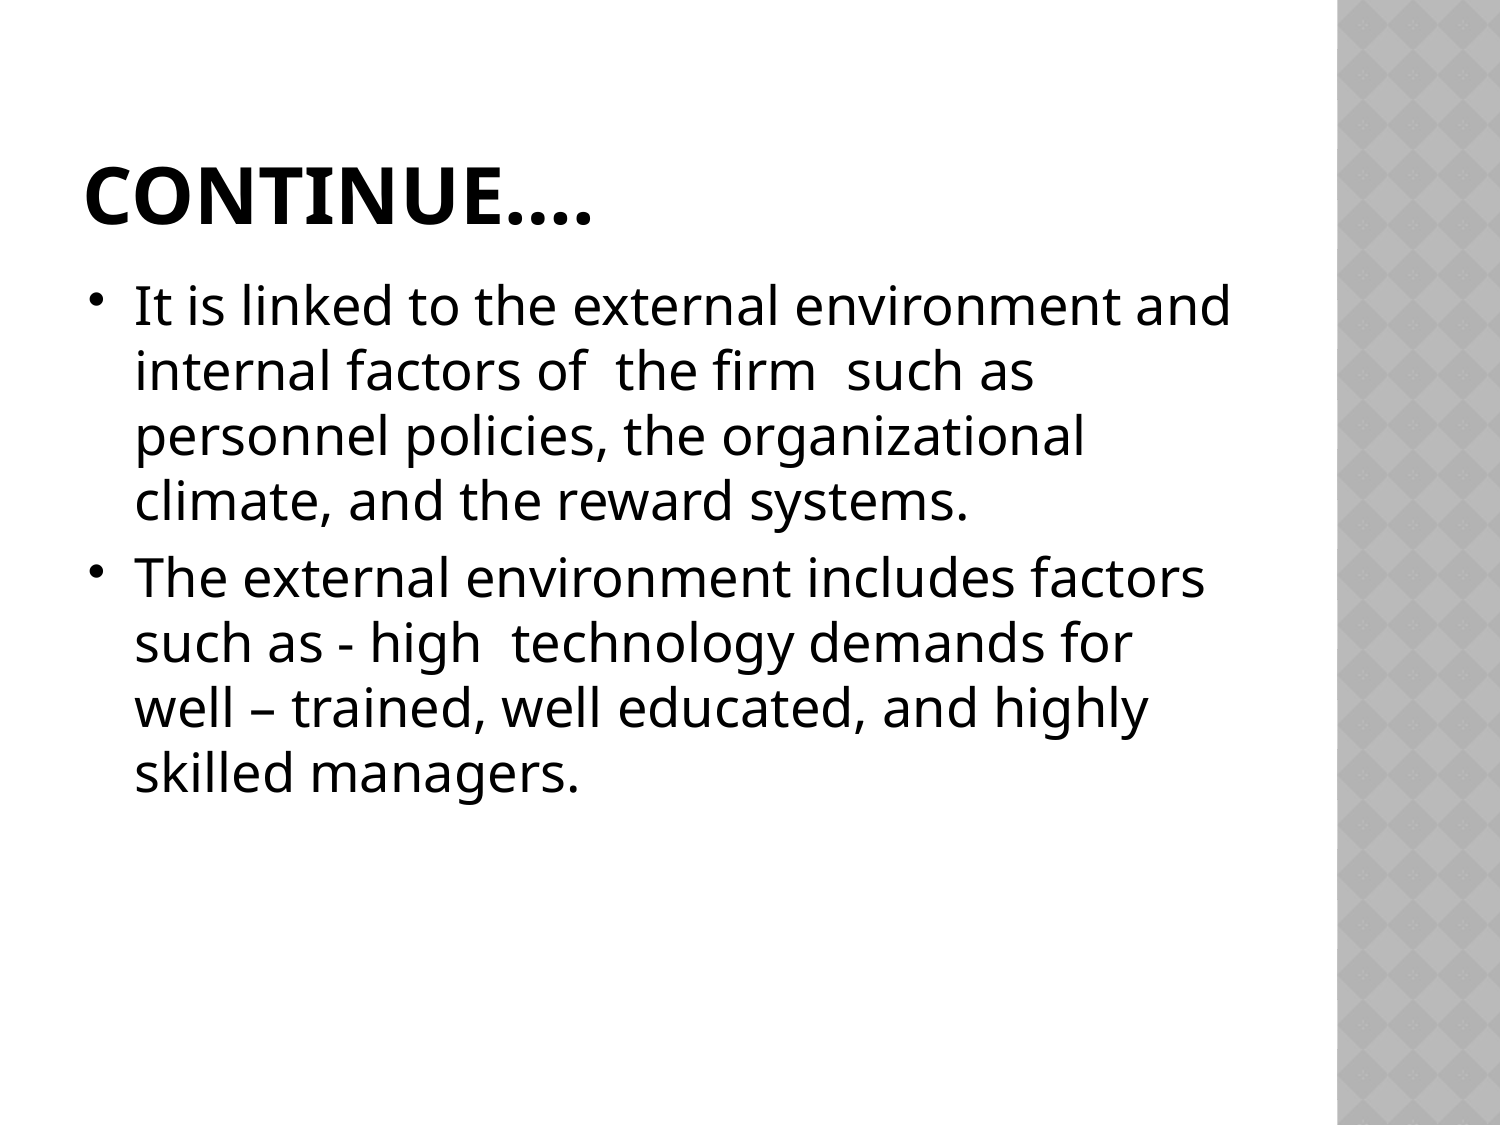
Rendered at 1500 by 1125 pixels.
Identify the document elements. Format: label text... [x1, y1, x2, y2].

list It is linked to the external environment and internal factors of the firm such as personnel policies, the organizational climate, and the reward systems. The external environment includes factors such as - high technology demands for well – trained, well educated, and highly skilled managers. [75, 264, 1263, 1059]
title Continue…. [75, 52, 1263, 240]
